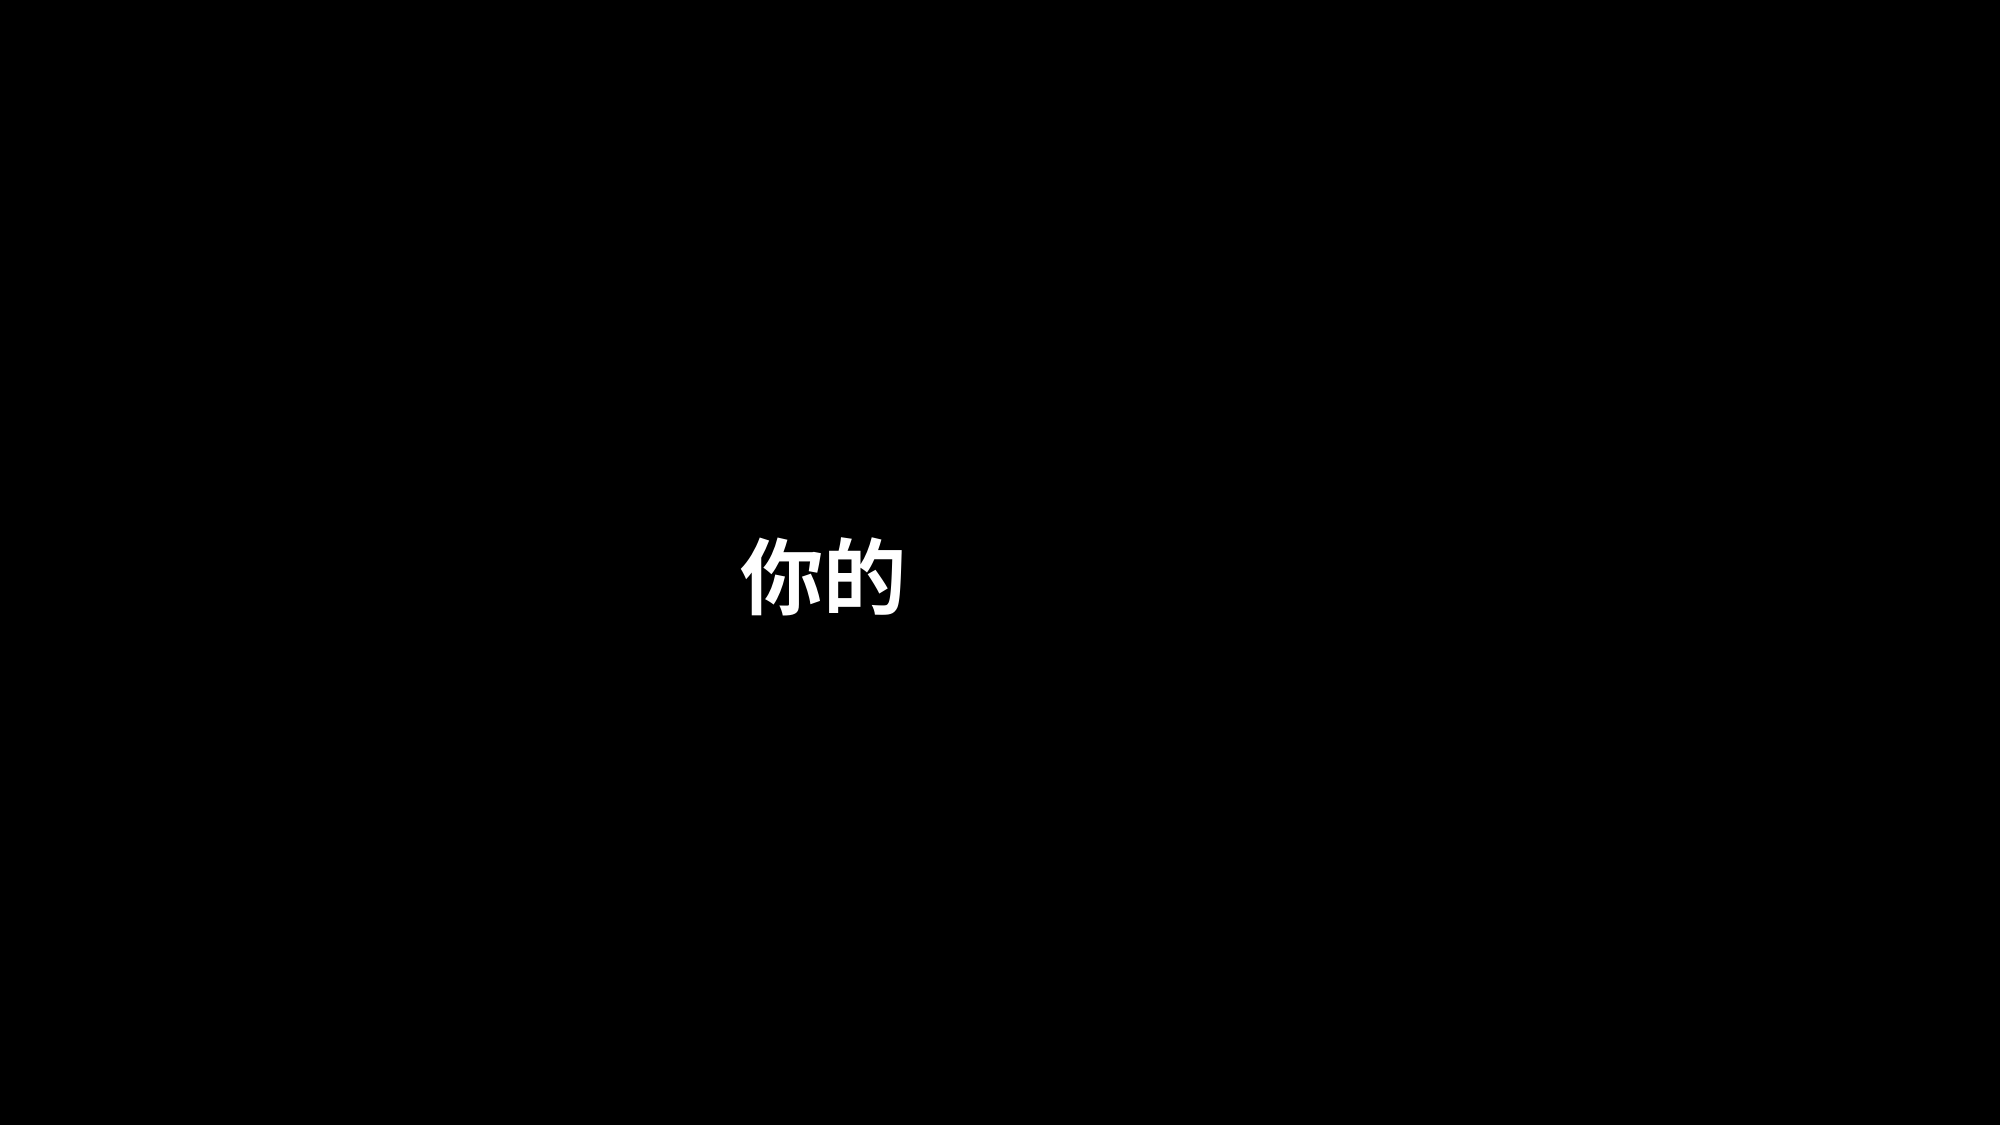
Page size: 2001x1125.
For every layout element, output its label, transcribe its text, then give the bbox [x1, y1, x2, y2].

text_box 你的 [725, 517, 922, 633]
